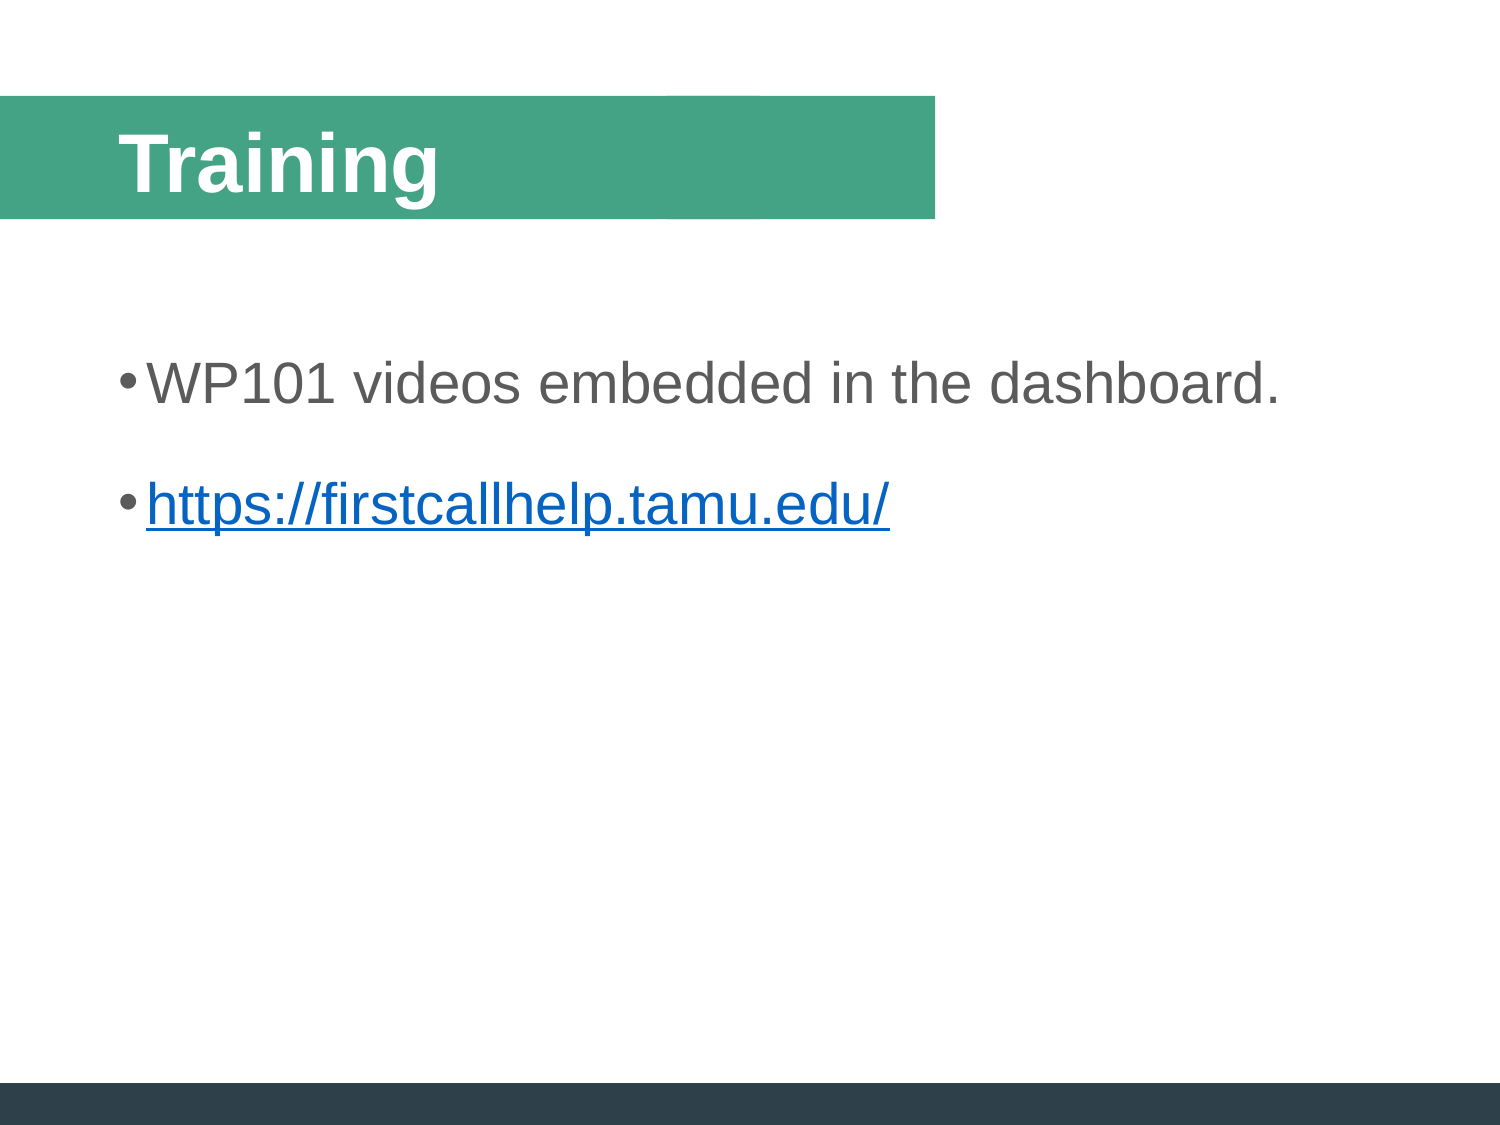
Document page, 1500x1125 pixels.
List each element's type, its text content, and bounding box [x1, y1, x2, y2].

list WP101 videos embedded in the dashboard. https://firstcallhelp.tamu.edu/ [103, 303, 1396, 1017]
title Training [103, 56, 1397, 274]
